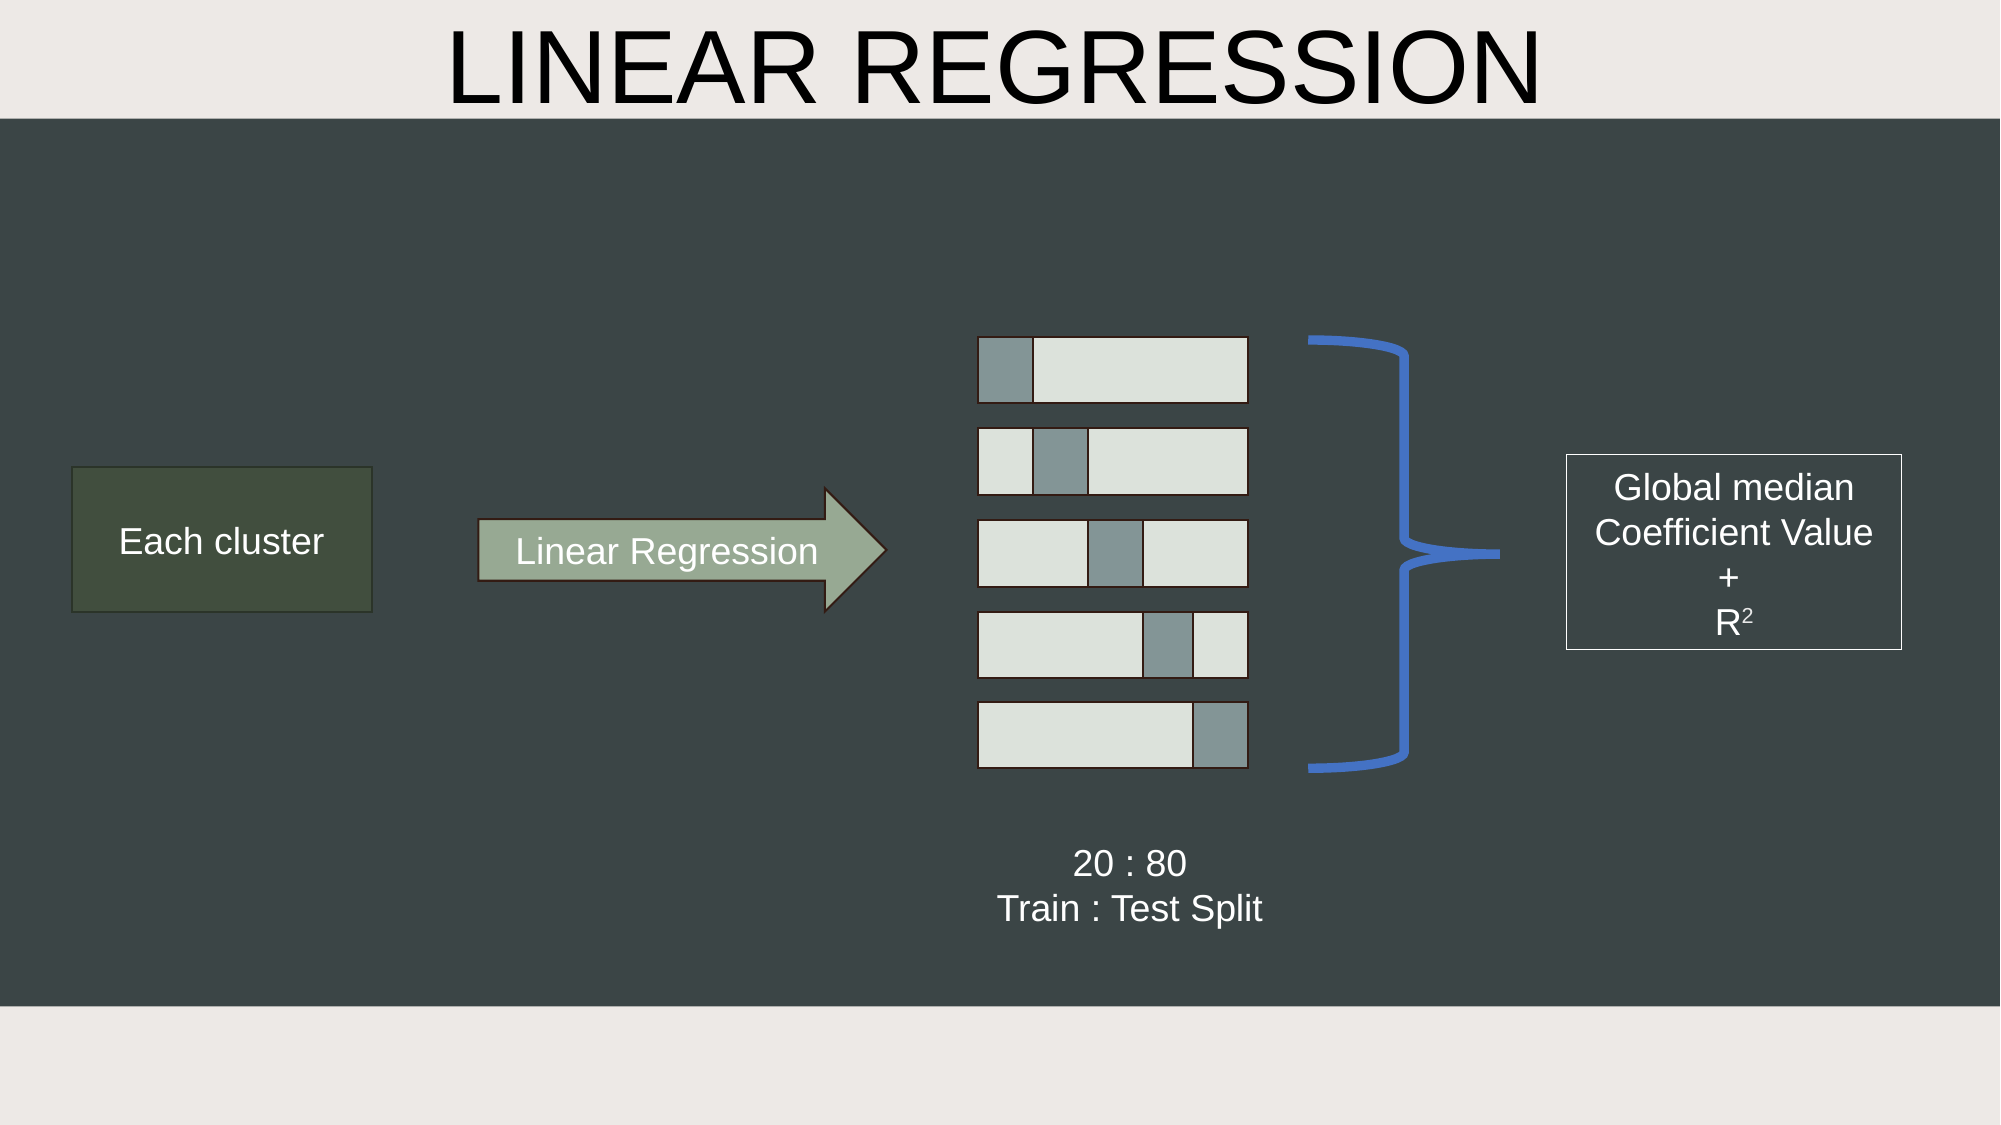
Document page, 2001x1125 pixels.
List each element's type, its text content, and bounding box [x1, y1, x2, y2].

text_box [1308, 462, 1500, 769]
title Linear Regression [430, 16, 1568, 111]
picture [107, 319, 2000, 462]
text_box [977, 462, 1032, 496]
text_box Linear Regression [477, 485, 889, 615]
text_box [977, 519, 1087, 588]
text_box [1194, 611, 1249, 679]
text_box [1087, 519, 1144, 588]
text_box 20 : 80 Train : Test Split [904, 831, 1355, 937]
text_box Each cluster [71, 466, 373, 613]
text_box [1032, 462, 1089, 496]
text_box [1142, 611, 1194, 679]
text_box [1192, 701, 1249, 769]
text_box [1144, 519, 1249, 588]
text_box [1089, 462, 1249, 496]
text_box [977, 701, 1192, 769]
text_box [977, 611, 1142, 679]
text_box Global median Coefficient Value + R2 [1566, 462, 1902, 650]
